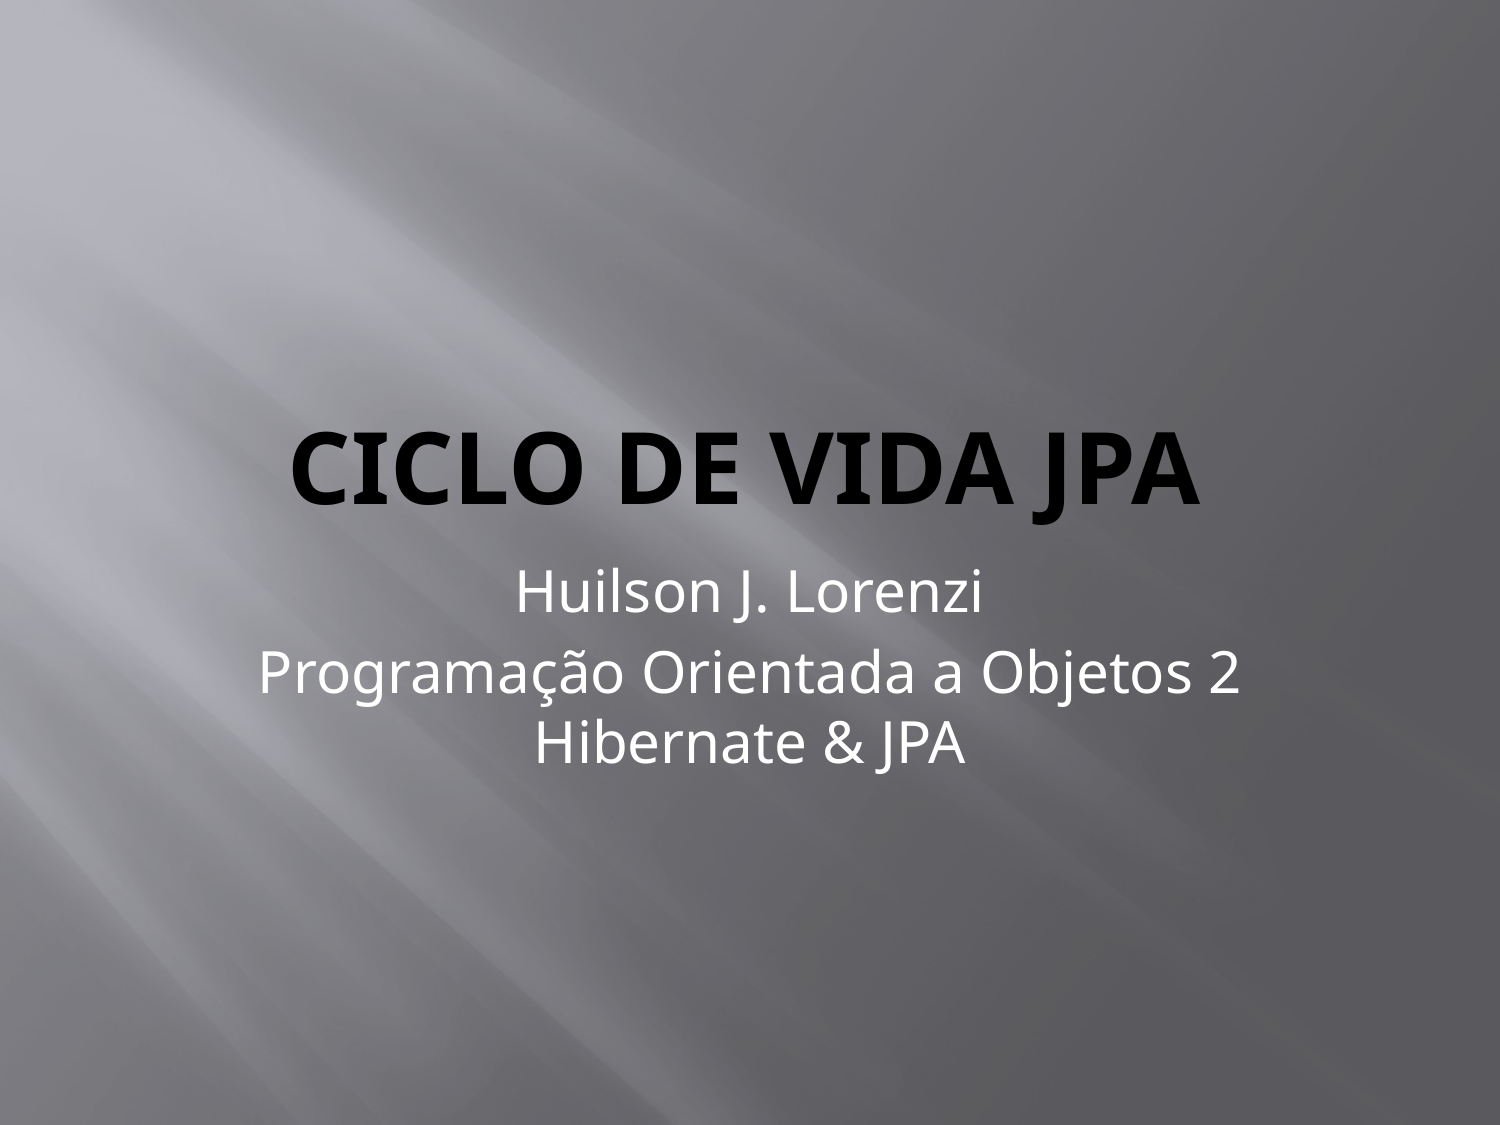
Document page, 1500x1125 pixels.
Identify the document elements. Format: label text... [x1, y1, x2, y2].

subtitle Huilson J. Lorenzi Programação Orientada a Objetos 2 Hibernate & JPA [225, 546, 1275, 834]
title Ciclo de Vida JPA [69, 224, 1420, 525]
